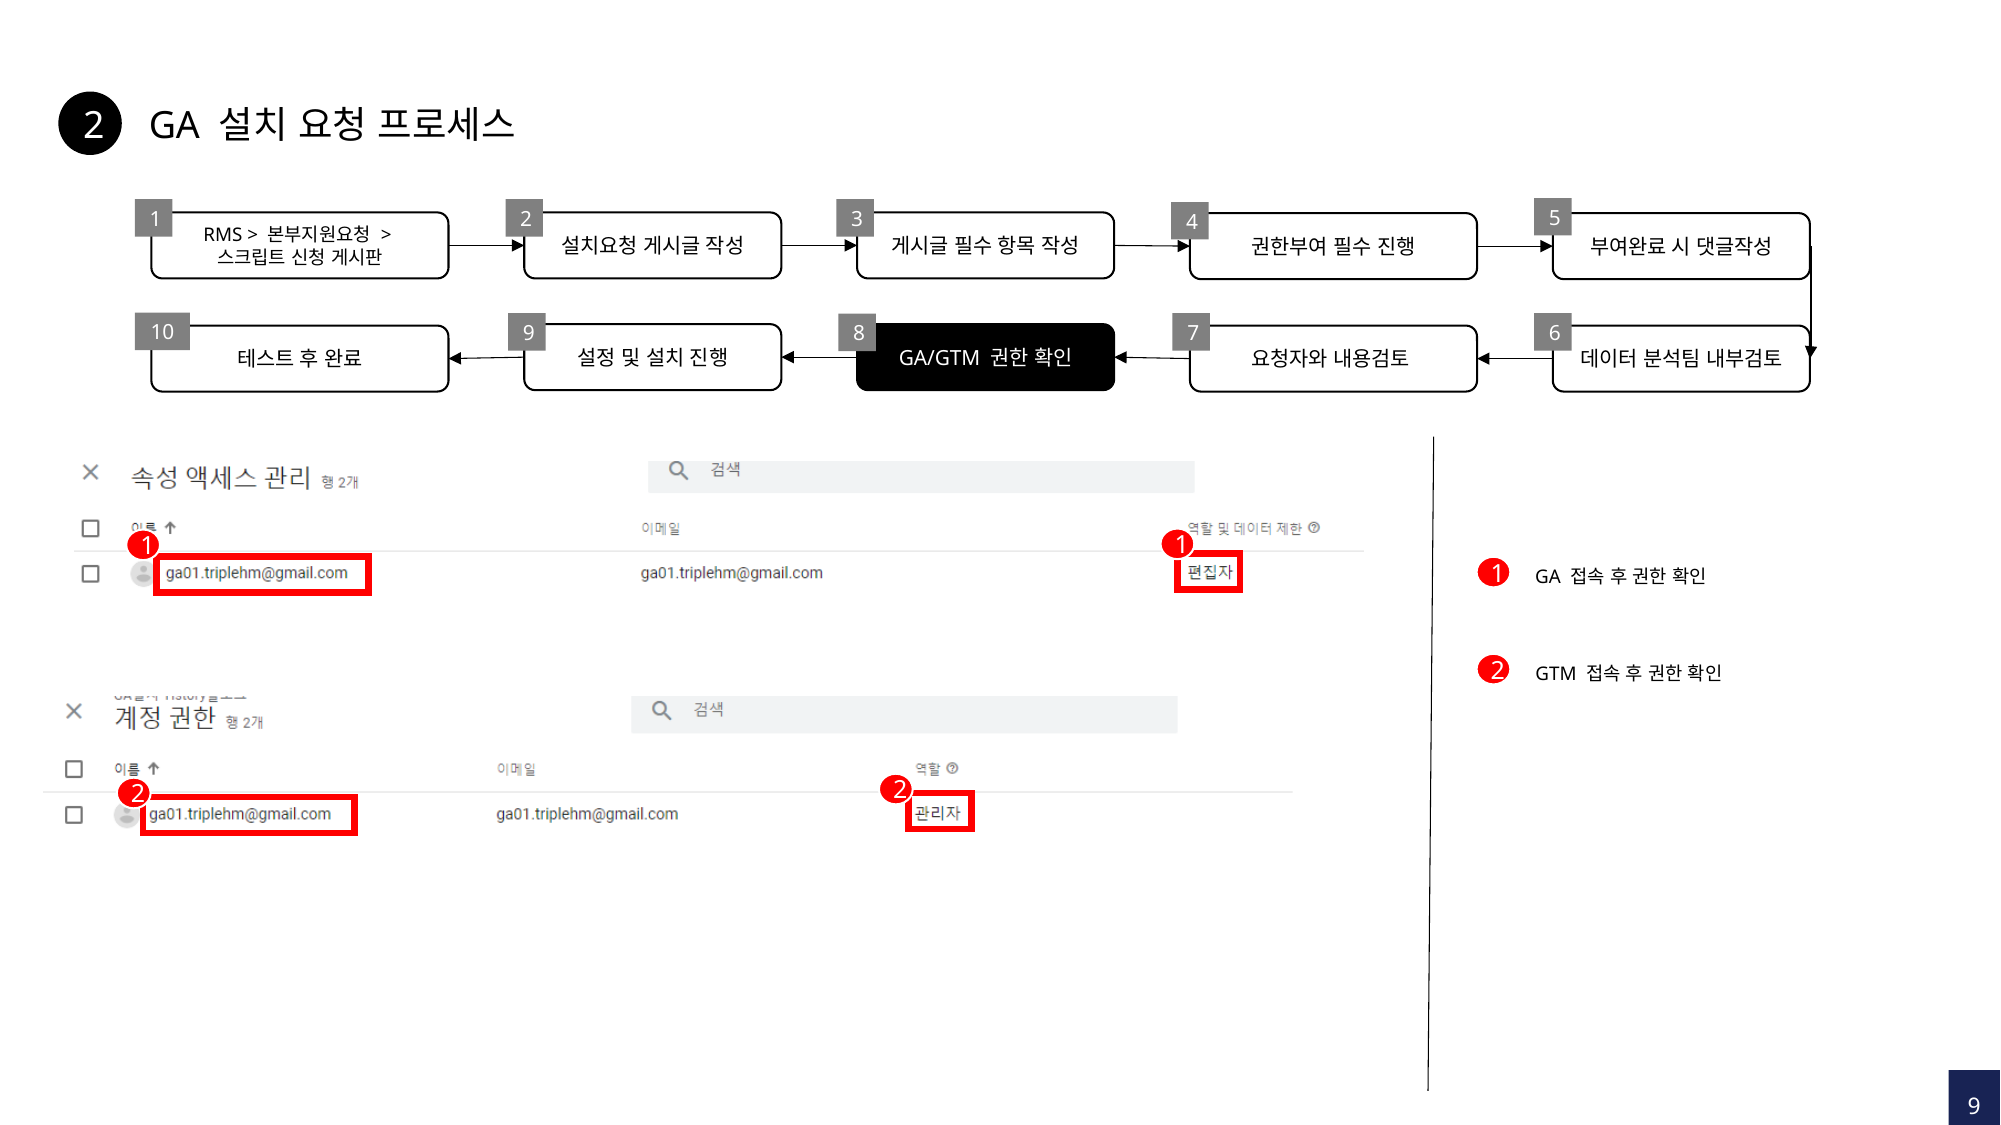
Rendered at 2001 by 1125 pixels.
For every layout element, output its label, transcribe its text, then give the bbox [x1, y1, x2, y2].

text_box 10 [134, 312, 191, 351]
text_box 1 [134, 198, 173, 238]
text_box GA 접속 후 권한 확인 [1520, 550, 1906, 595]
text_box 설정 및 설치 진행 [523, 323, 783, 392]
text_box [1427, 436, 1434, 1091]
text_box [1809, 246, 1813, 359]
text_box 9 [1948, 1070, 2000, 1125]
text_box 8 [837, 313, 877, 352]
text_box 부여완료 시 댓글작성 [1551, 212, 1811, 281]
text_box 요청자와 내용검토 [1188, 324, 1479, 393]
text_box RMS > 본부지원요청 > 스크립트 신청 게시판 [150, 211, 450, 280]
text_box 테스트 후 완료 [150, 324, 450, 393]
text_box 4 [1170, 201, 1210, 241]
text_box 권한부여 필수 진행 [1188, 212, 1479, 281]
text_box 2 [58, 91, 122, 155]
text_box 5 [1533, 197, 1573, 236]
text_box 게시글 필수 항목 작성 [856, 211, 1116, 280]
text_box 설치요청 게시글 작성 [523, 211, 783, 280]
text_box 2 [1475, 652, 1512, 686]
text_box 6 [1533, 312, 1573, 352]
text_box 2 [504, 198, 544, 238]
picture [74, 461, 1364, 596]
text_box GA/GTM 권한 확인 [856, 323, 1116, 392]
text_box GA 설치 요청 프로세스 [133, 93, 531, 154]
text_box 9 [507, 312, 547, 352]
picture [43, 696, 1293, 834]
text_box 1 [1475, 555, 1512, 589]
text_box 데이터 분석팀 내부검토 [1551, 324, 1811, 393]
text_box 3 [835, 198, 875, 238]
text_box 7 [1171, 312, 1211, 352]
text_box GTM 접속 후 권한 확인 [1520, 647, 1931, 692]
